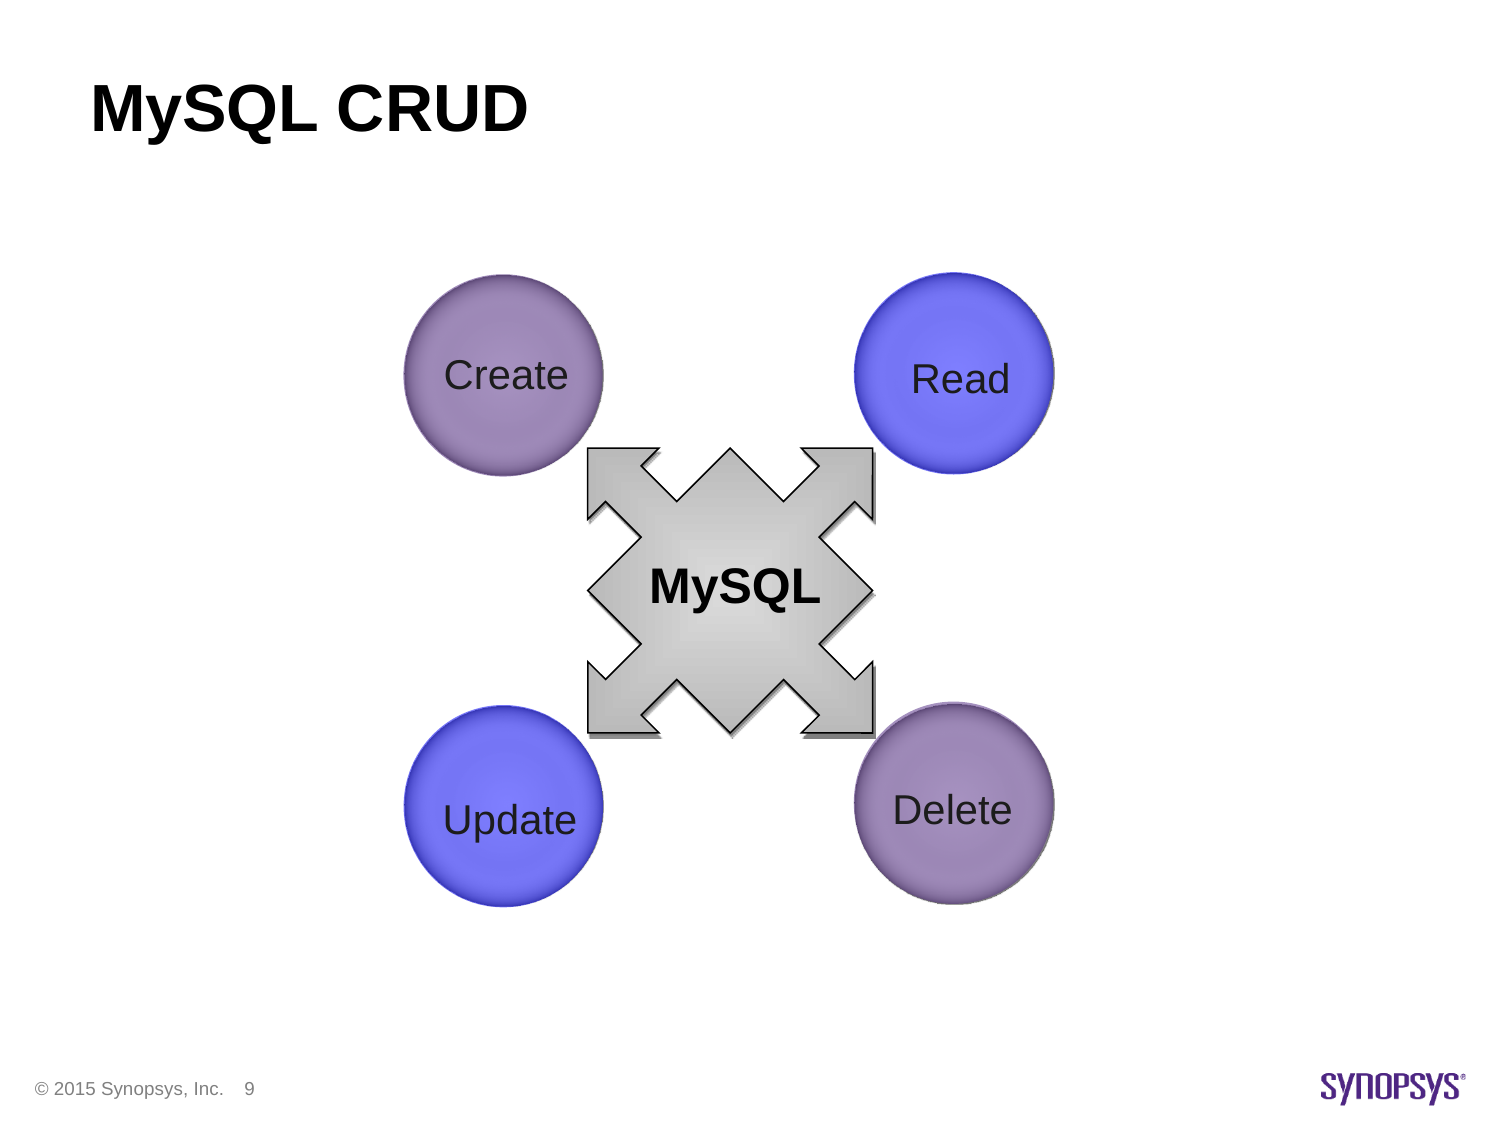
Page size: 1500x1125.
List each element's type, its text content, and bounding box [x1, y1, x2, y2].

text_box MySQL [634, 546, 837, 621]
picture [403, 705, 605, 907]
text_box Update [610, 785, 616, 851]
title MySQL CRUD [75, 11, 1500, 199]
text_box [587, 448, 873, 733]
picture [853, 703, 1055, 905]
picture [1321, 1073, 1466, 1108]
picture [853, 272, 1055, 475]
picture [403, 274, 605, 477]
